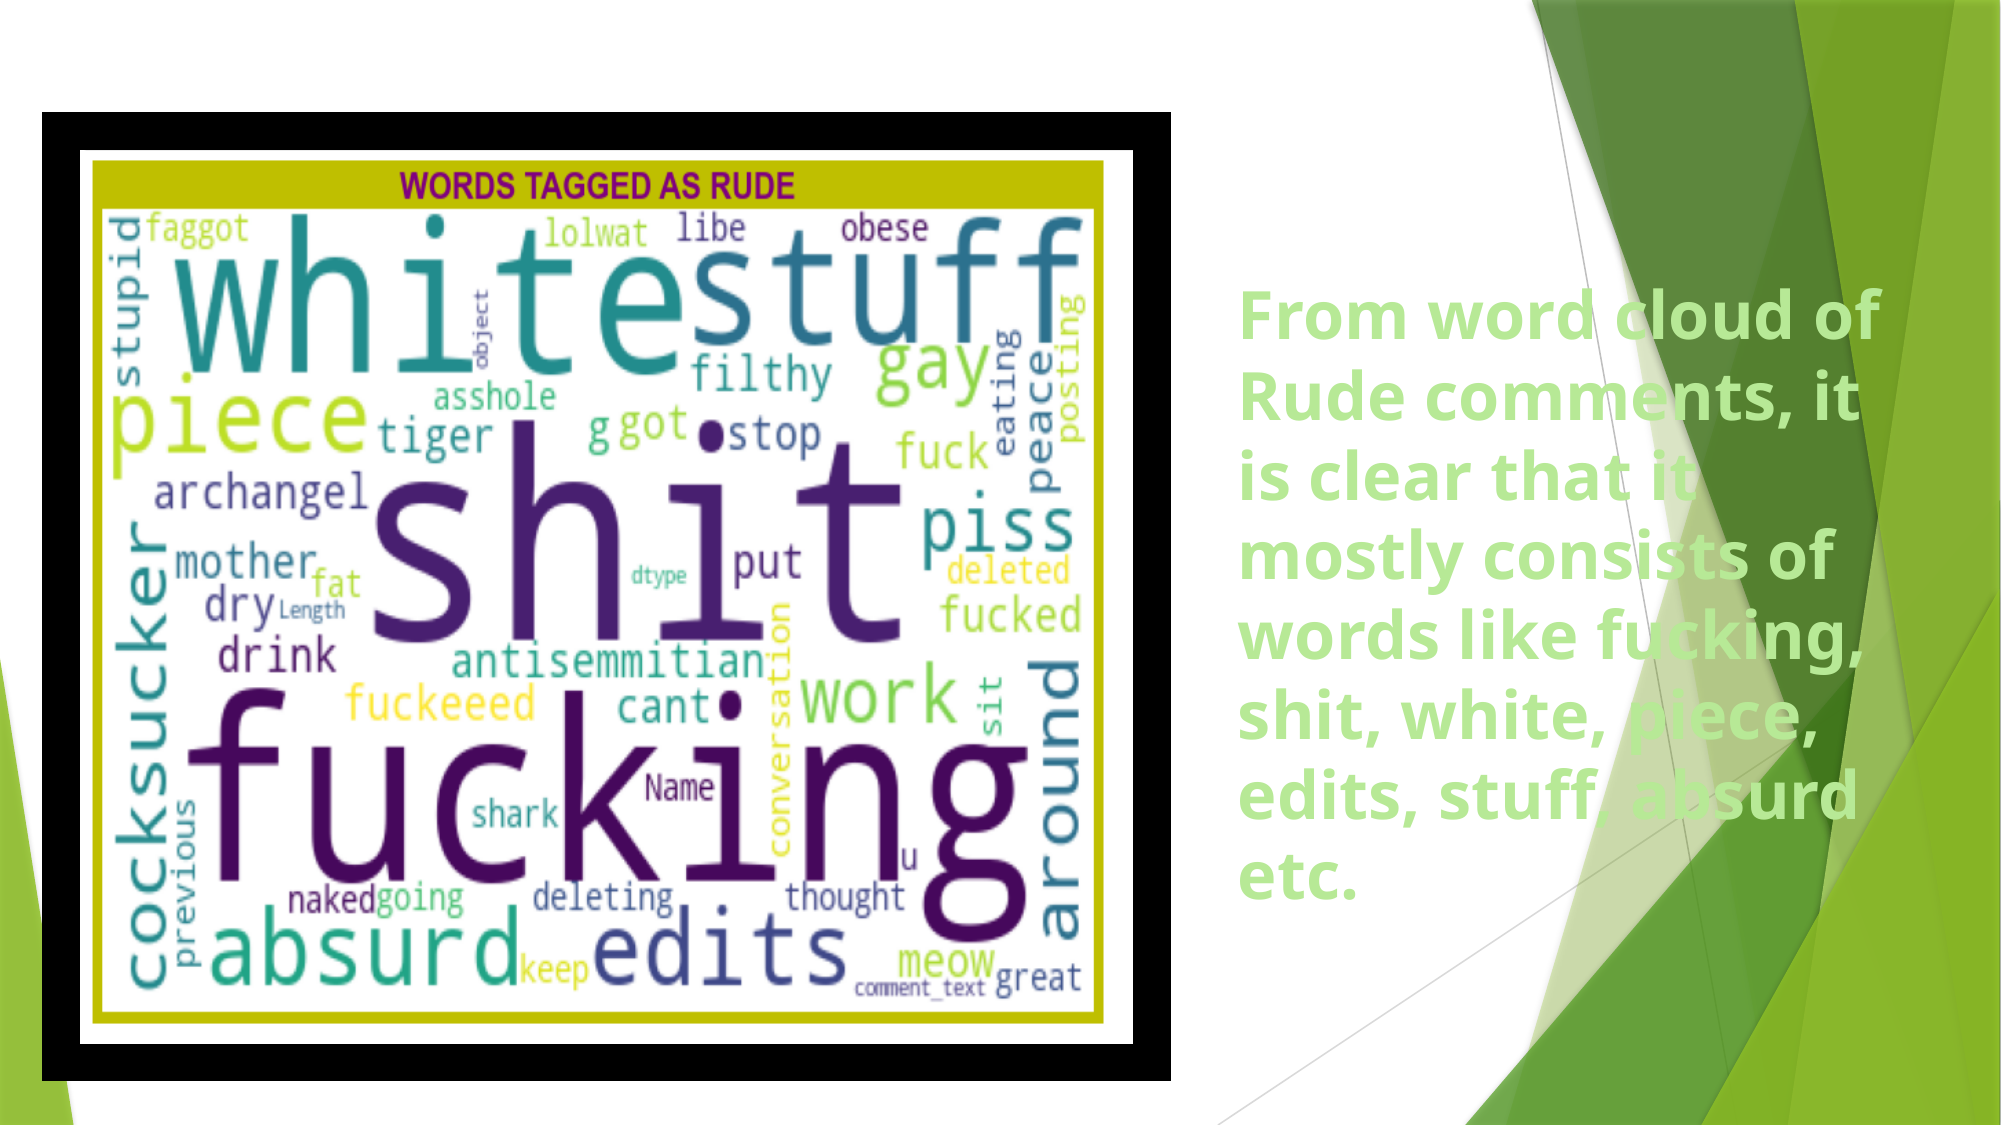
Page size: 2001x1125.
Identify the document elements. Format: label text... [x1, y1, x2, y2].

text_box From word cloud of Rude comments, it is clear that it mostly consists of words like fucking, shit, white, piece, edits, stuff, absurd etc. [1223, 265, 1904, 921]
picture [79, 149, 1134, 1045]
